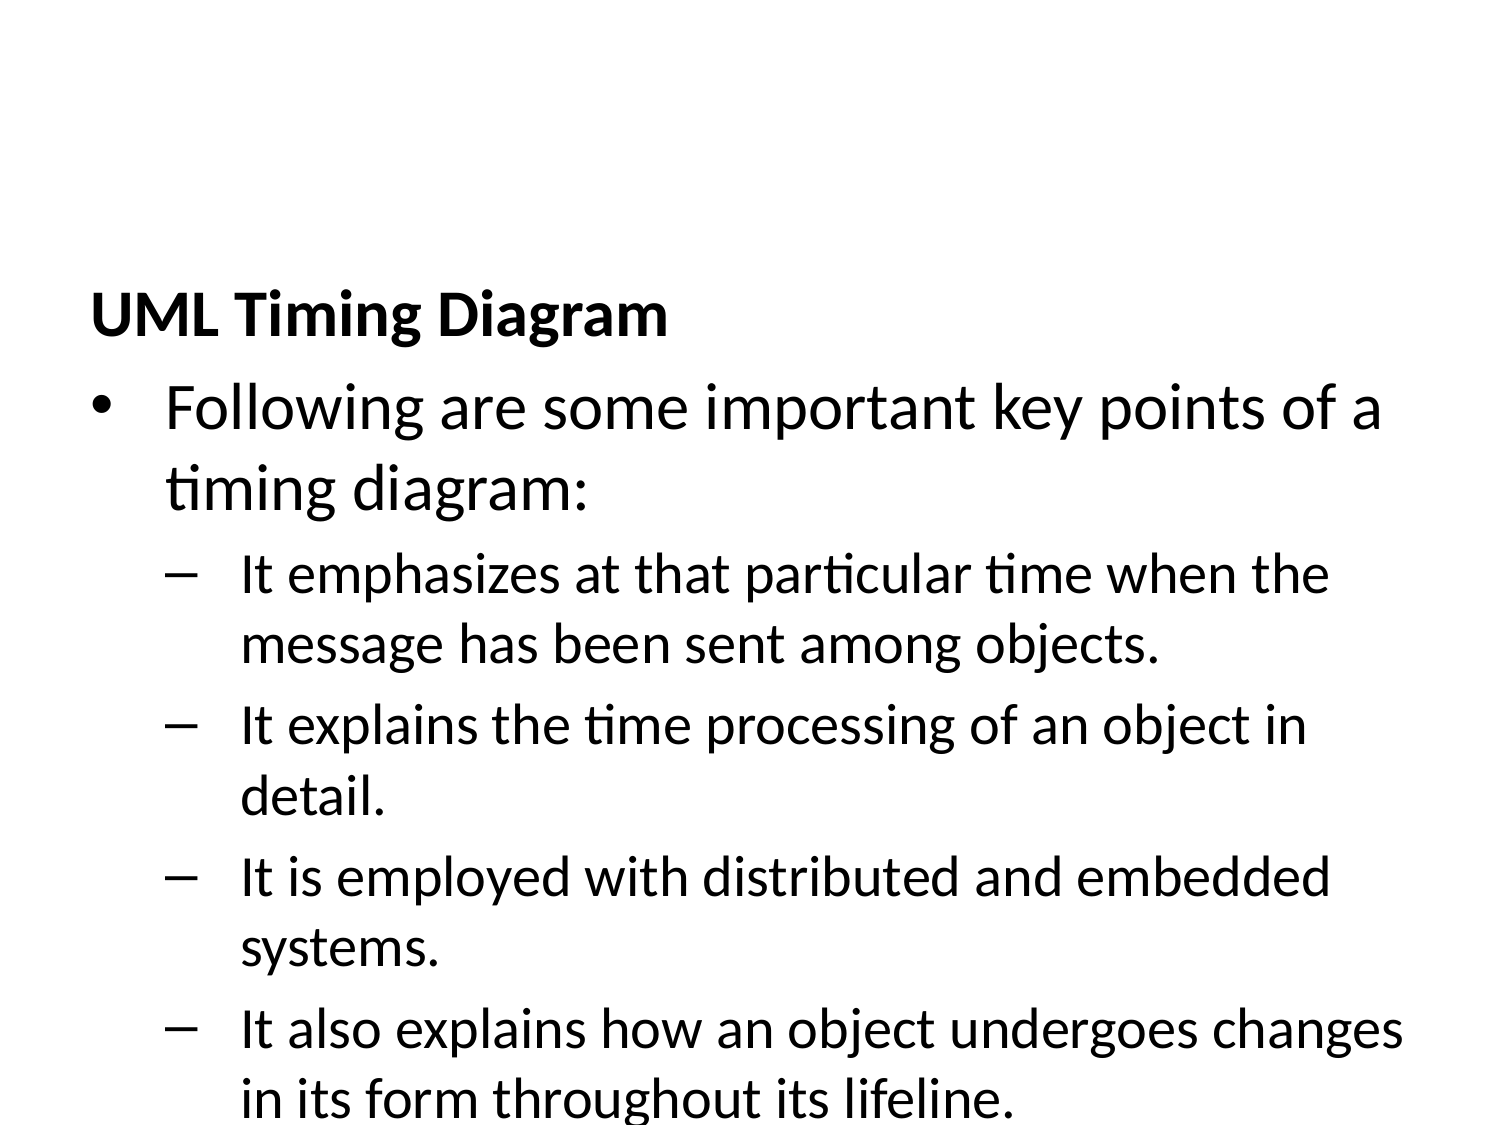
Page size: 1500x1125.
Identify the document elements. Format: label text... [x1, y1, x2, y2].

list UML Timing Diagram Following are some important key points of a timing diagram: It emphasizes at that particular time when the message has been sent among objects. It explains the time processing of an object in detail. It is employed with distributed and embedded systems. It also explains how an object undergoes changes in its form throughout its lifeline. As the lifelines are named on the left side of an edge, the timing diagrams are read from left to right. It depicts a graphical representation of states of a lifeline per unit time. In UML, the timing diagram has come up with several notations to simplify the transition state among two lifelines per unit time. [75, 262, 1425, 1005]
